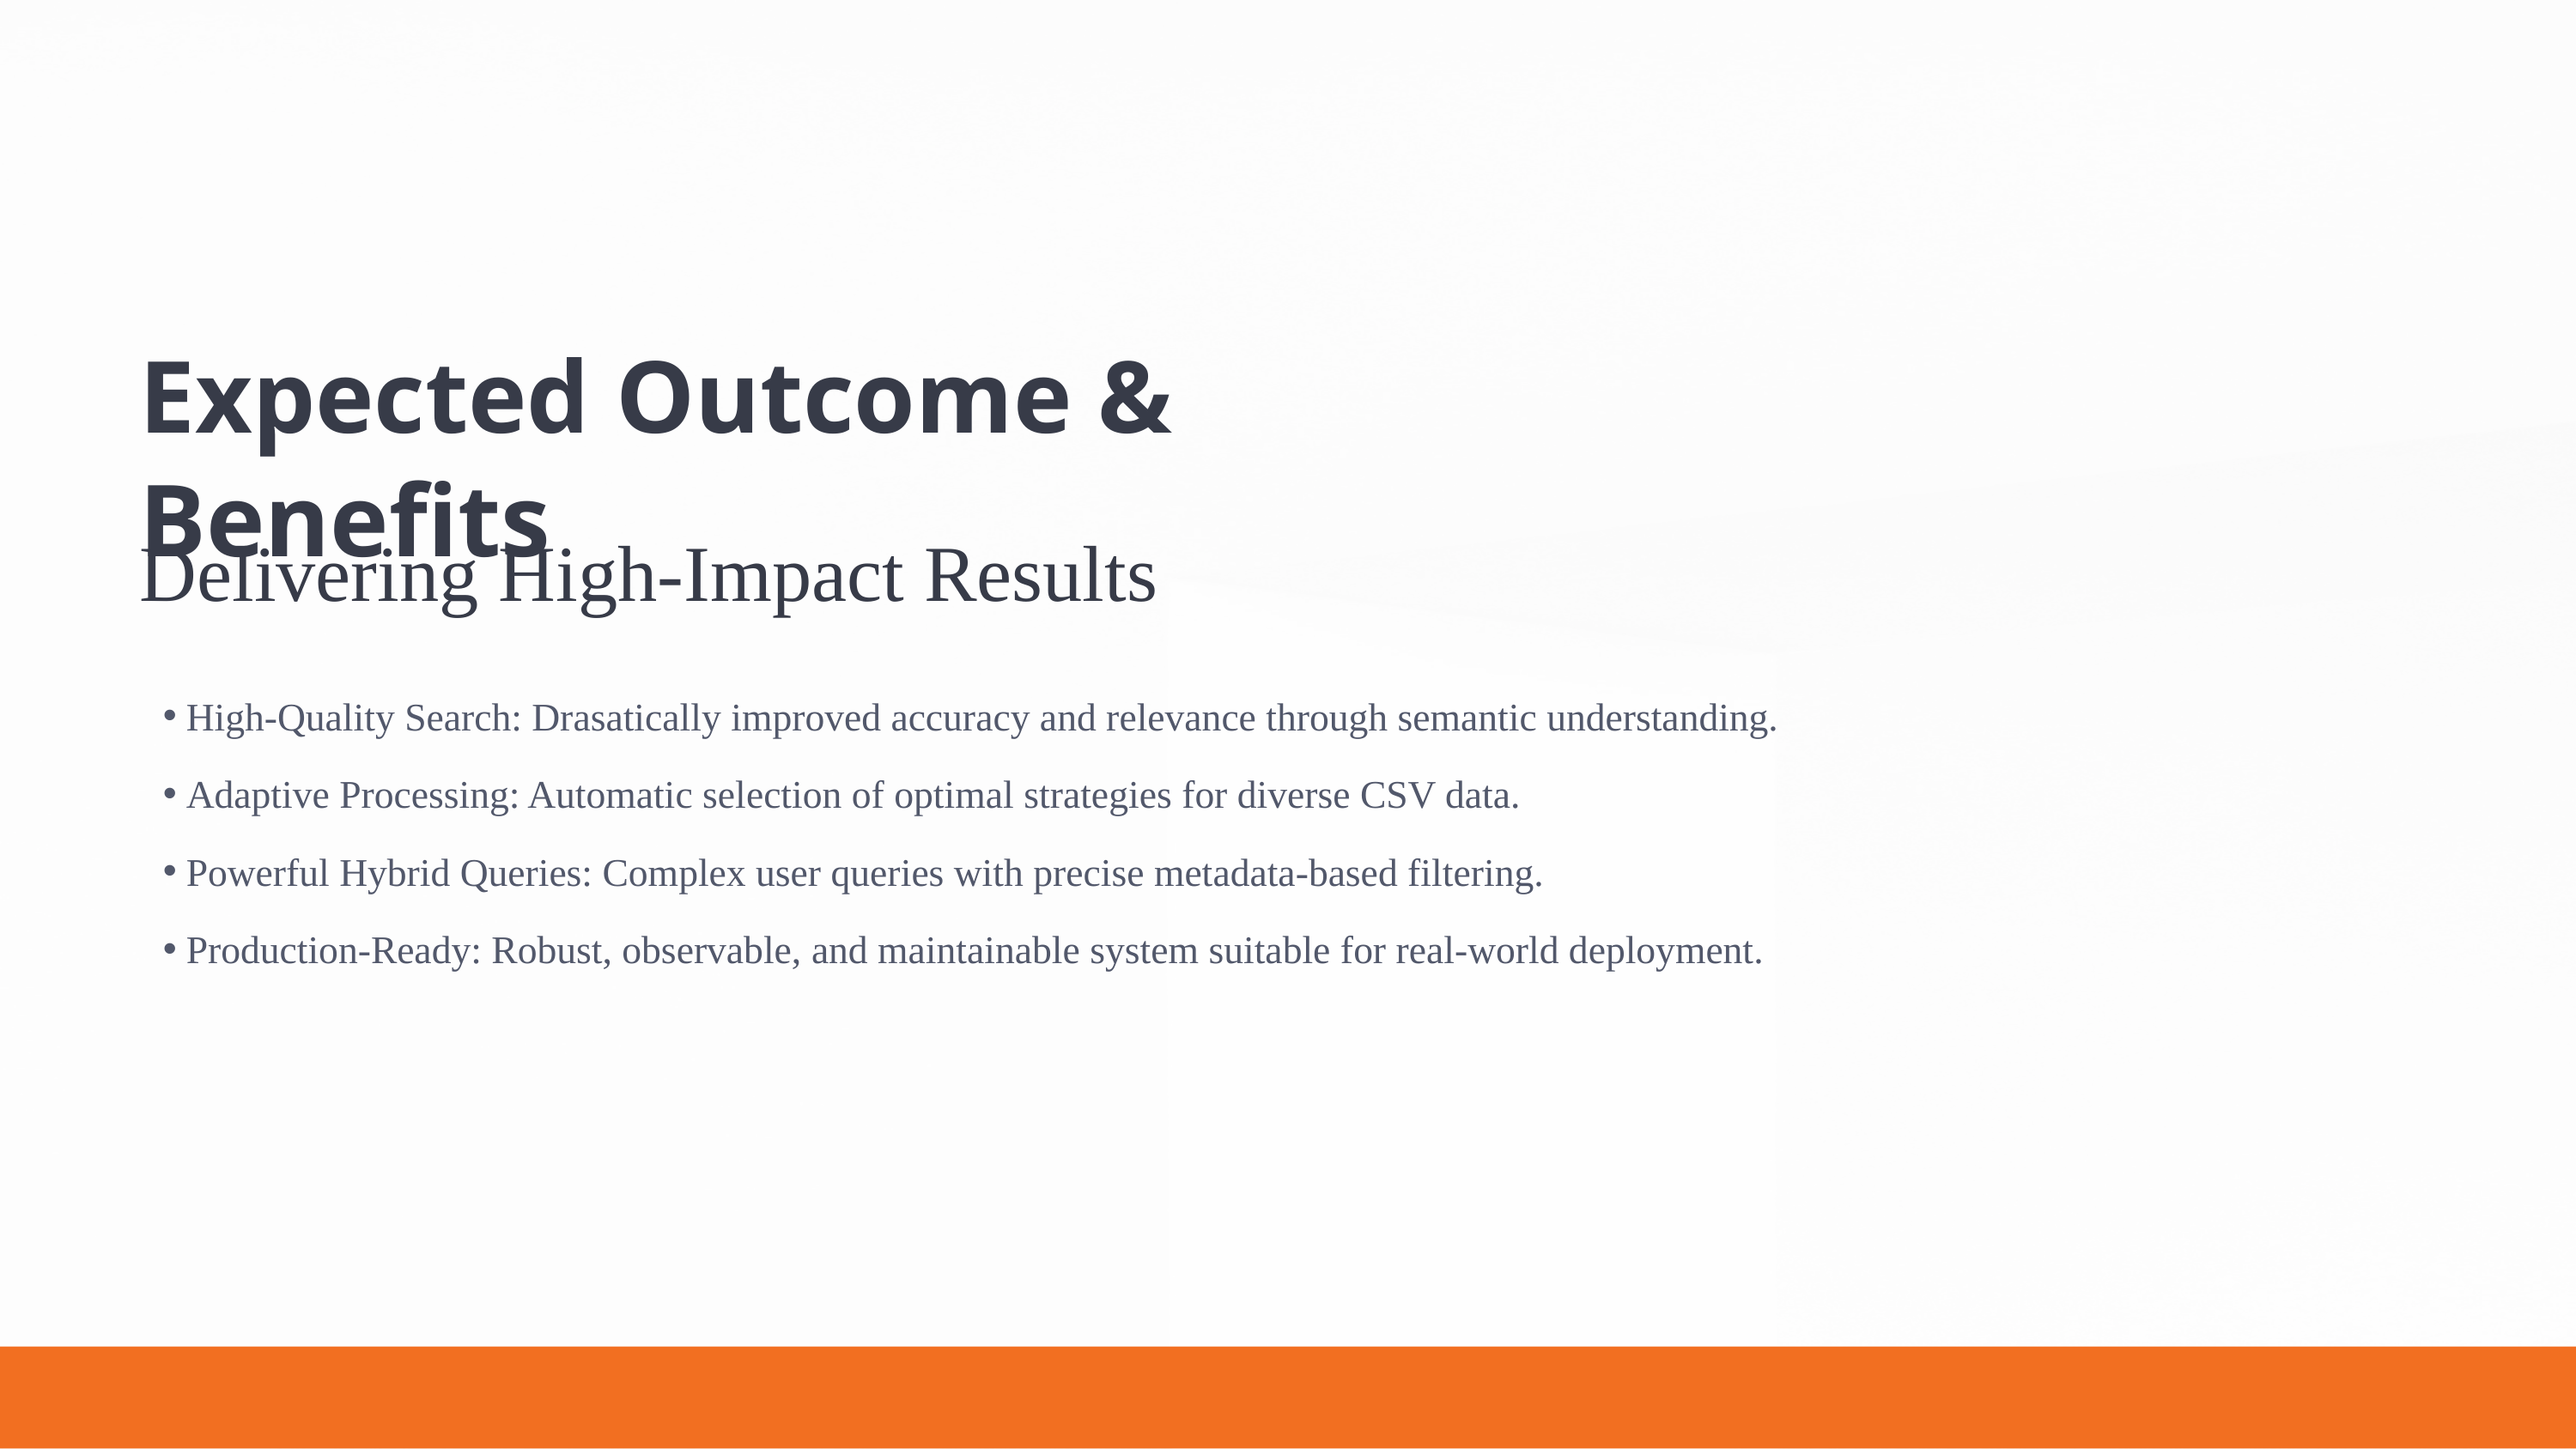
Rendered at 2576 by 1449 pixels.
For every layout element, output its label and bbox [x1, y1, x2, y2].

text_box [0, 0, 2576, 1449]
